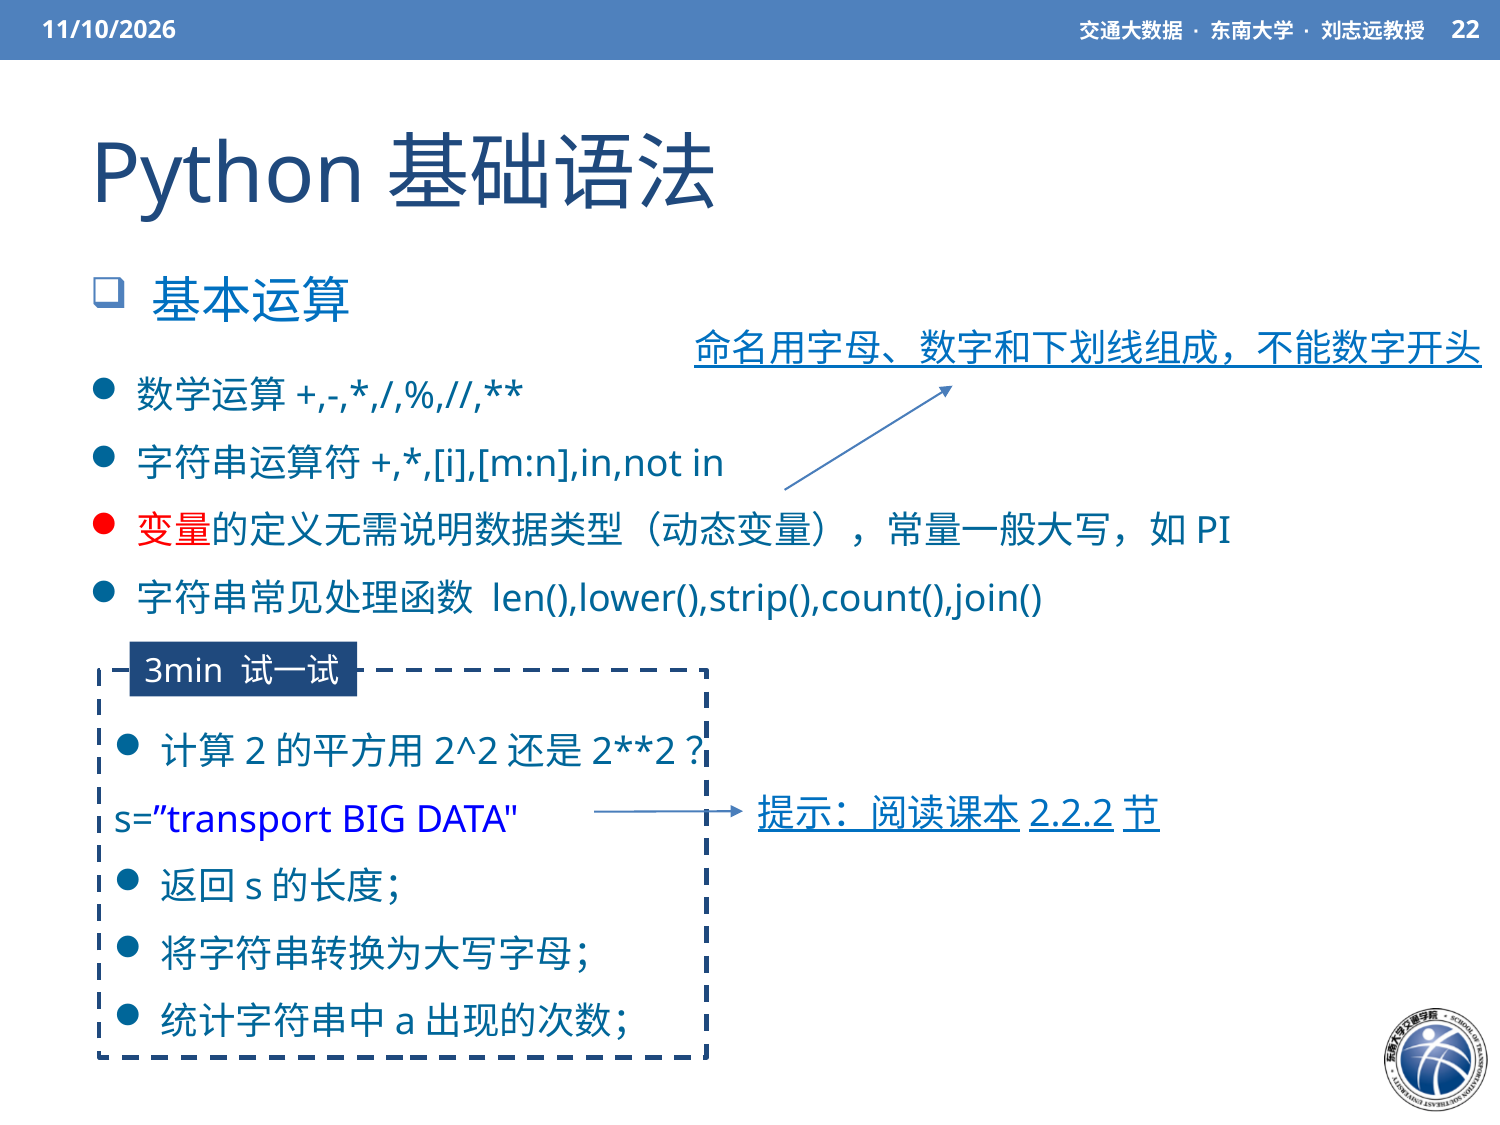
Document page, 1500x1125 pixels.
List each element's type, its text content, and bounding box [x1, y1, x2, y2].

slide_number 22 [1441, 2, 1500, 58]
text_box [784, 385, 953, 491]
text_box 命名用字母、数字和下划线组成，不能数字开头 [679, 316, 1497, 377]
text_box 计算2的平方用2^2还是2**2？ s=”transport BIG DATA" 返回s的长度； 将字符串转换为大写字母； 统计字符串中a出现的次数； [99, 697, 826, 1117]
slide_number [26, 2, 502, 58]
picture [1384, 1008, 1489, 1112]
footer 交通大数据 · 东南大学 · 刘志远教授 [647, 2, 1441, 58]
title Python基础语法 [75, 87, 1425, 250]
text_box 提示：阅读课本2.2.2节 [742, 781, 1175, 842]
text_box 数学运算+,-,*,/,%,//,** 字符串运算符+,*,[i],[m:n],in,not in 变量的定义无需说明数据类型（动态变量），常量一般大写，如PI 字符串常见处理函数 len(),lower(),strip(),count(),join() [74, 341, 1425, 626]
text_box [358, 668, 709, 697]
text_box [97, 668, 129, 697]
list 基本运算 [75, 261, 1455, 341]
text_box 3min 试一试 [129, 641, 358, 697]
